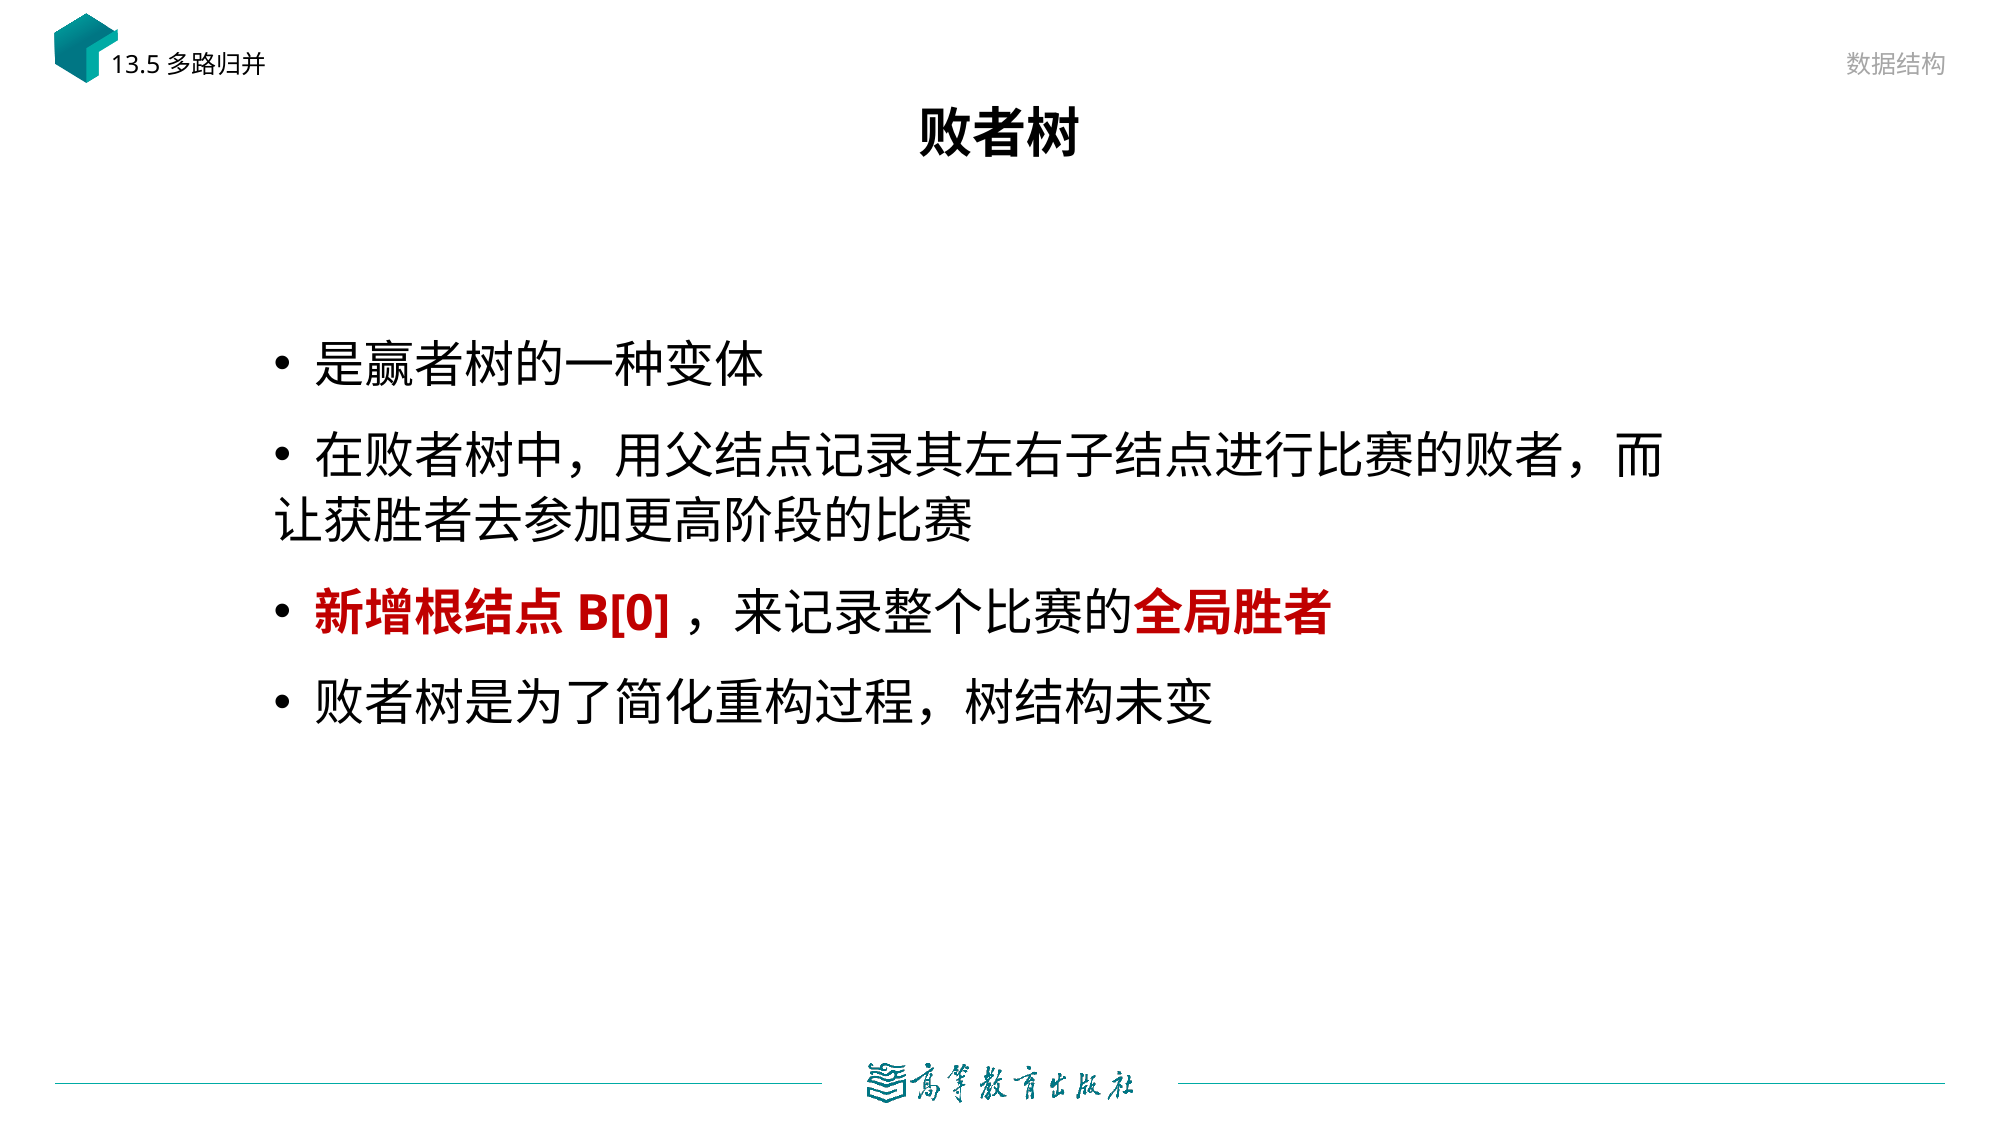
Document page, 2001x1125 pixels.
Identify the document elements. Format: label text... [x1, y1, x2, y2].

subtitle 13.5多路归并 [95, 44, 894, 99]
list 数据结构 [1115, 32, 1962, 86]
text_box 是赢者树的一种变体 在败者树中，用父结点记录其左右子结点进行比赛的败者，而让获胜者去参加更高阶段的比赛 新增根结点B[0]，来记录整个比赛的全局胜者 败者树是为了简化重构过程，树结构未变 [258, 318, 1705, 948]
picture [867, 1063, 1133, 1103]
title 败者树 [137, 92, 1863, 178]
